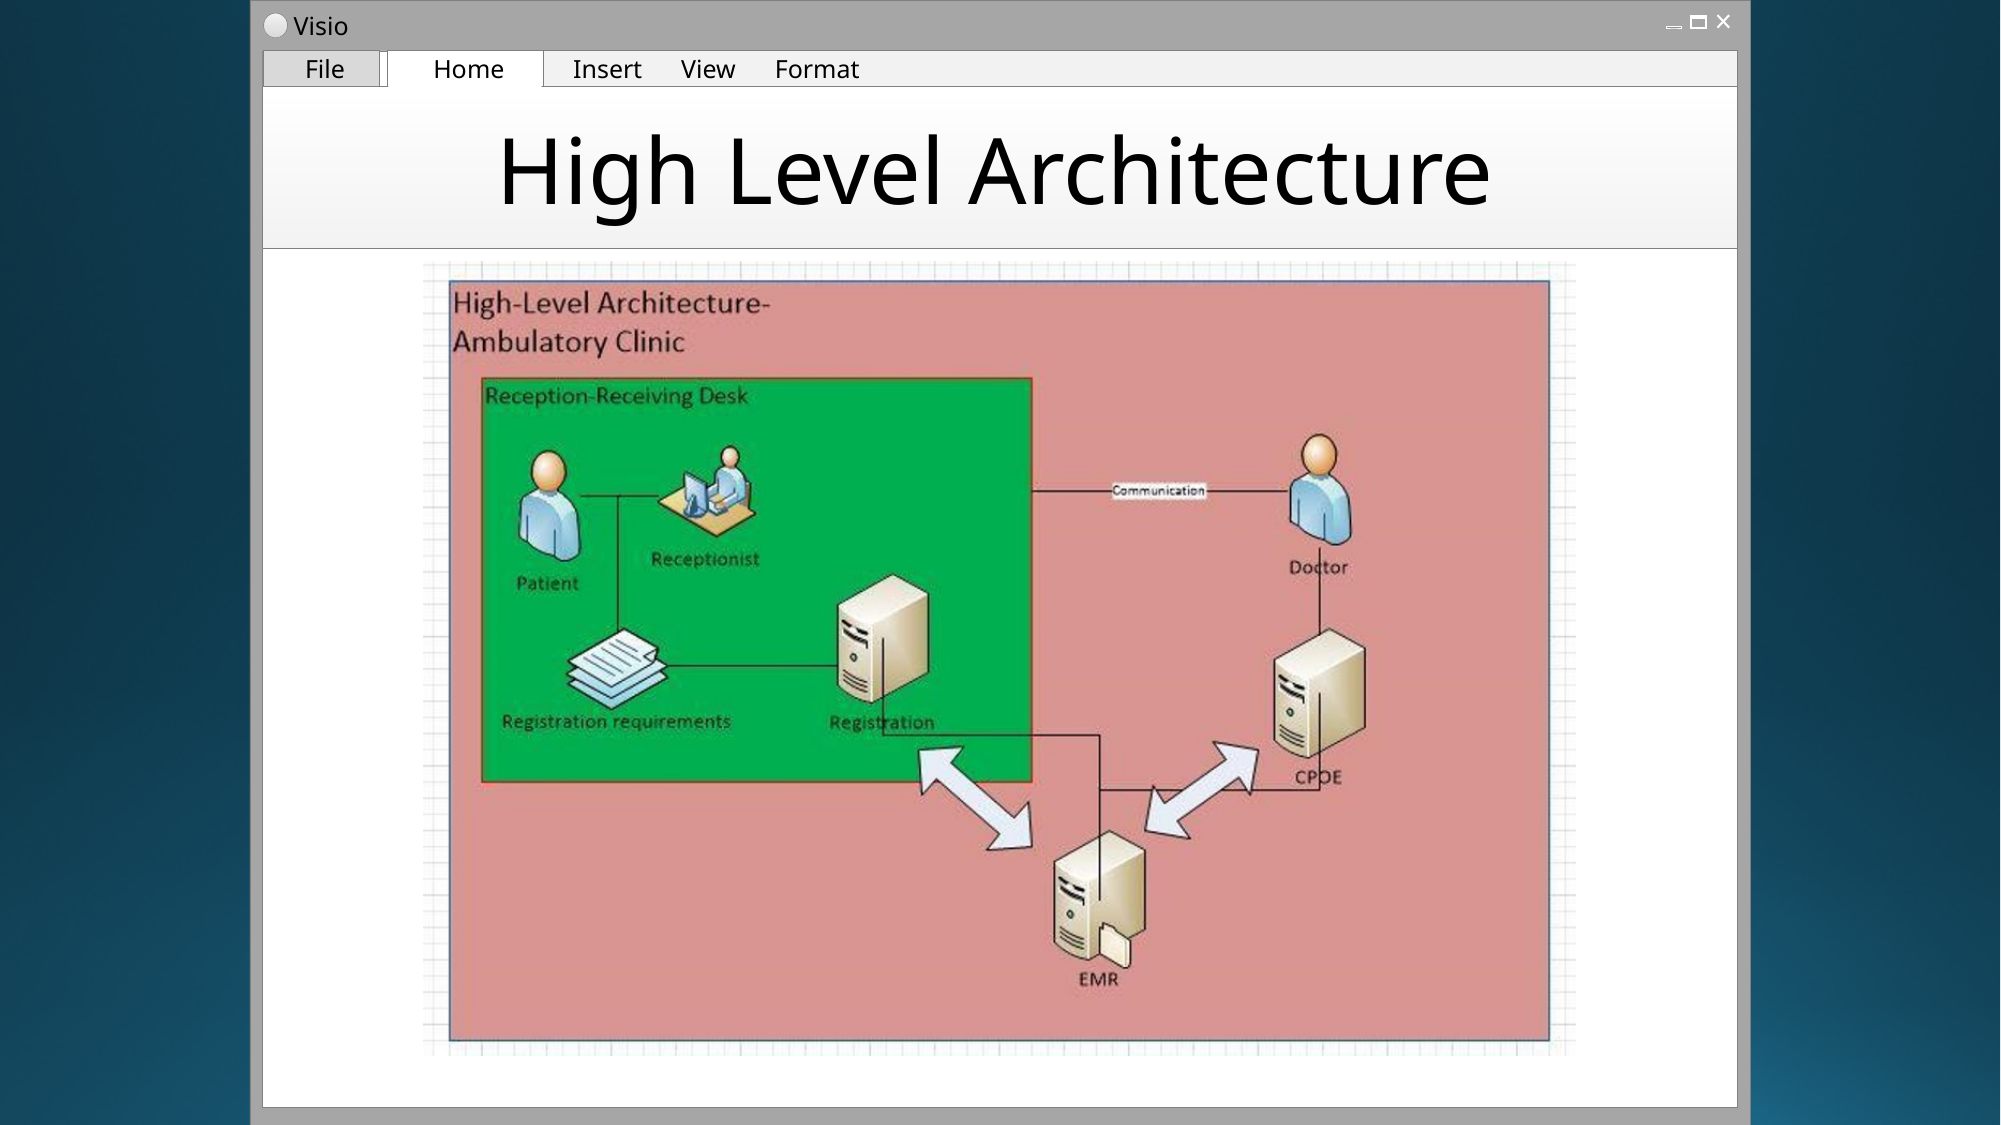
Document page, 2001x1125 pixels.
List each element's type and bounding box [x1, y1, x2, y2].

picture [423, 261, 1576, 1056]
picture [1751, 0, 2001, 1125]
picture [0, 0, 249, 1125]
text_box [249, 0, 1750, 1125]
